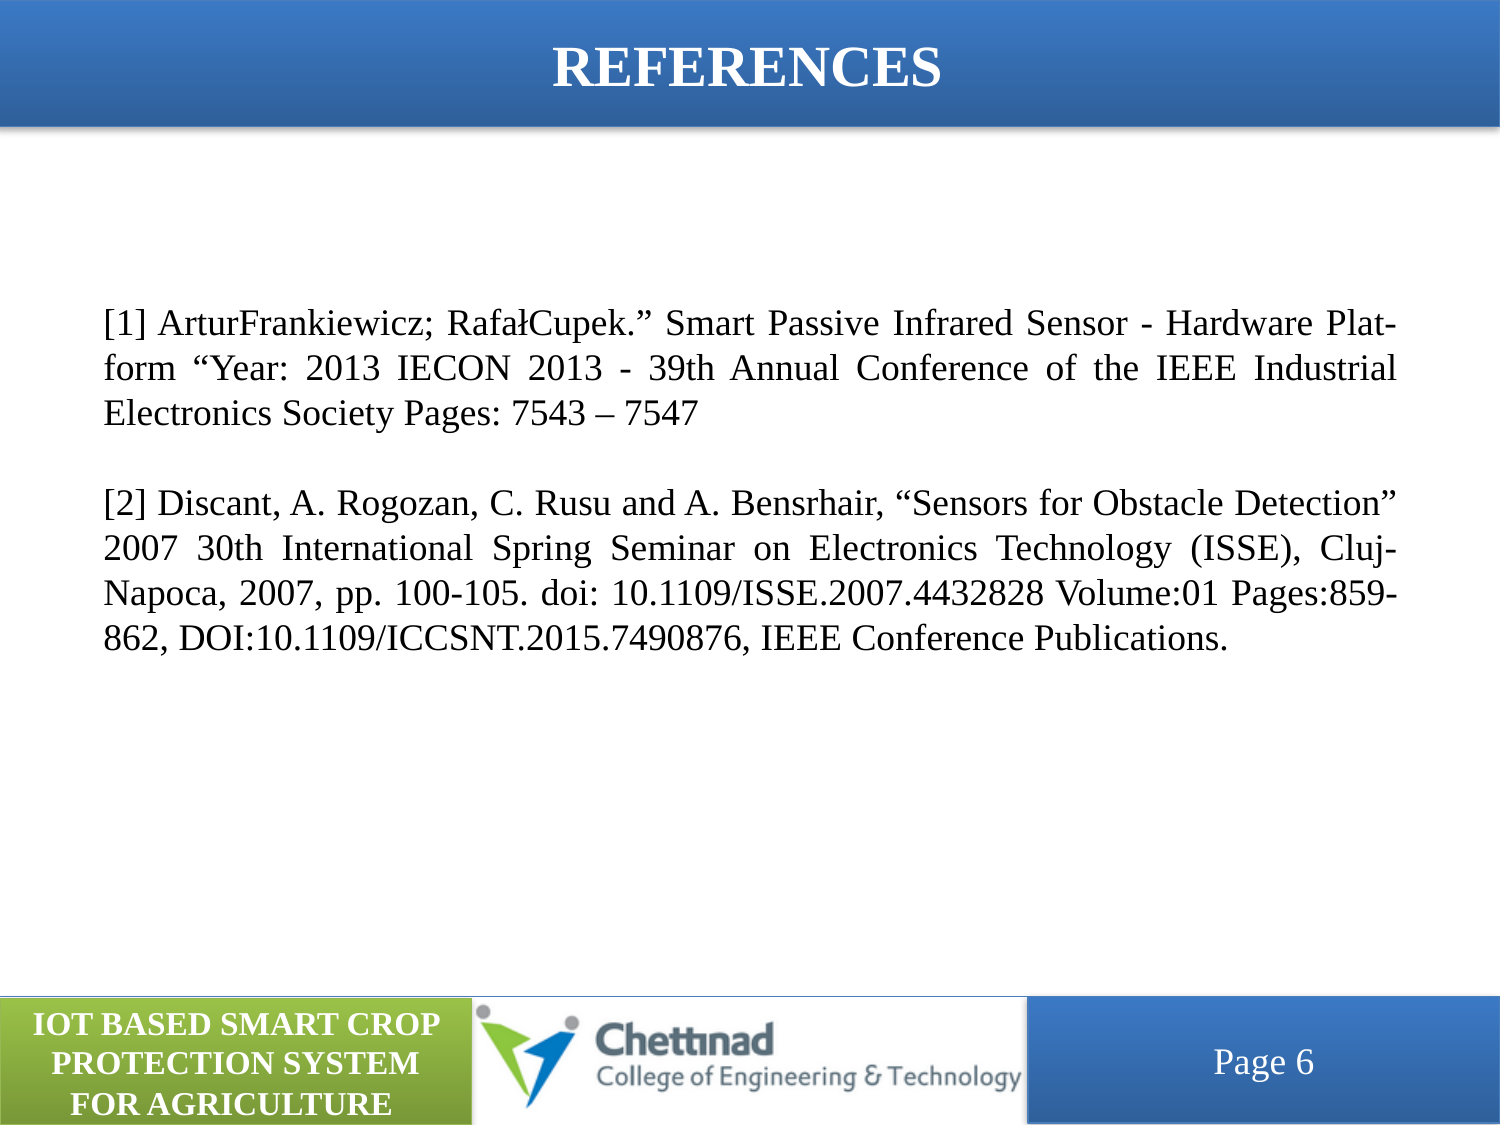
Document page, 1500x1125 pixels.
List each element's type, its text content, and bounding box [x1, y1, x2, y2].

text_box [1] ArturFrankiewicz; RafałCupek.” Smart Passive Infrared Sensor - Hardware Plat- form “Year: 2013 IECON 2013 - 39th Annual Conference of the IEEE Industrial Electronics Society Pages: 7543 – 7547 [2] Discant, A. Rogozan, C. Rusu and A. Bensrhair, “Sensors for Obstacle Detection” 2007 30th International Spring Seminar on Electronics Technology (ISSE), Cluj-Napoca, 2007, pp. 100-105. doi: 10.1109/ISSE.2007.4432828 Volume:01 Pages:859-862, DOI:10.1109/ICCSNT.2015.7490876, IEEE Conference Publications. [88, 245, 1414, 800]
picture [467, 997, 1034, 1124]
text_box REFERENCES [0, 0, 1500, 127]
text_box IOT BASED SMART CROP PROTECTION SYSTEM FOR AGRICULTURE [0, 1003, 463, 1125]
text_box Page 6 [1038, 1001, 1500, 1124]
